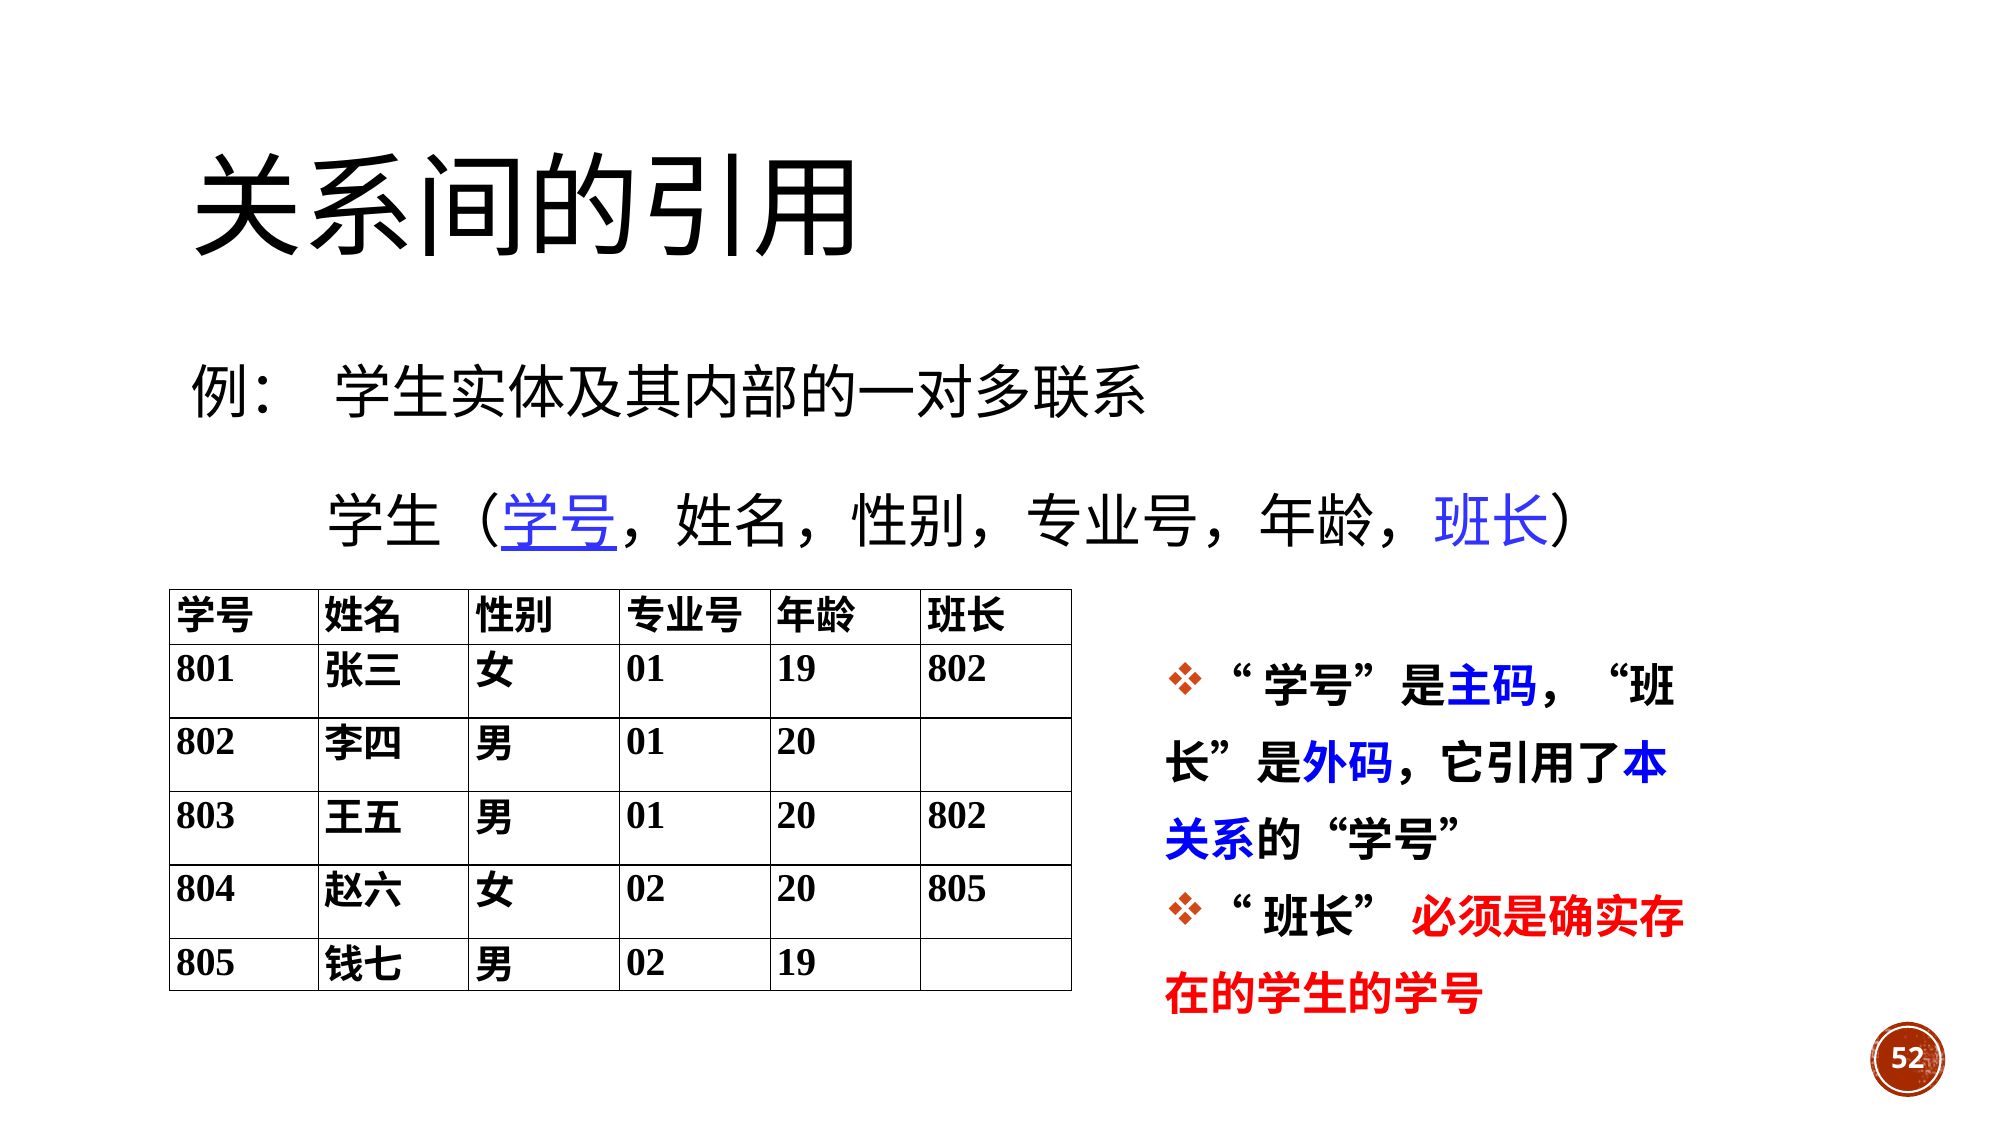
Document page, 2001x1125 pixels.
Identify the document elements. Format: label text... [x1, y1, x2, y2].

text_box “学号”是主码，“班长”是外码，它引用了本关系的“学号” “班长” 必须是确实存在的学生的学号 [1307, 627, 1722, 1027]
title 关系间的引用 [175, 79, 1826, 344]
slide_number 52 [1855, 1028, 1961, 1089]
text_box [163, 590, 1305, 1125]
list 例： 学生实体及其内部的一对多联系 学生（学号，姓名，性别，专业号，年龄，班长） [175, 348, 1826, 1013]
